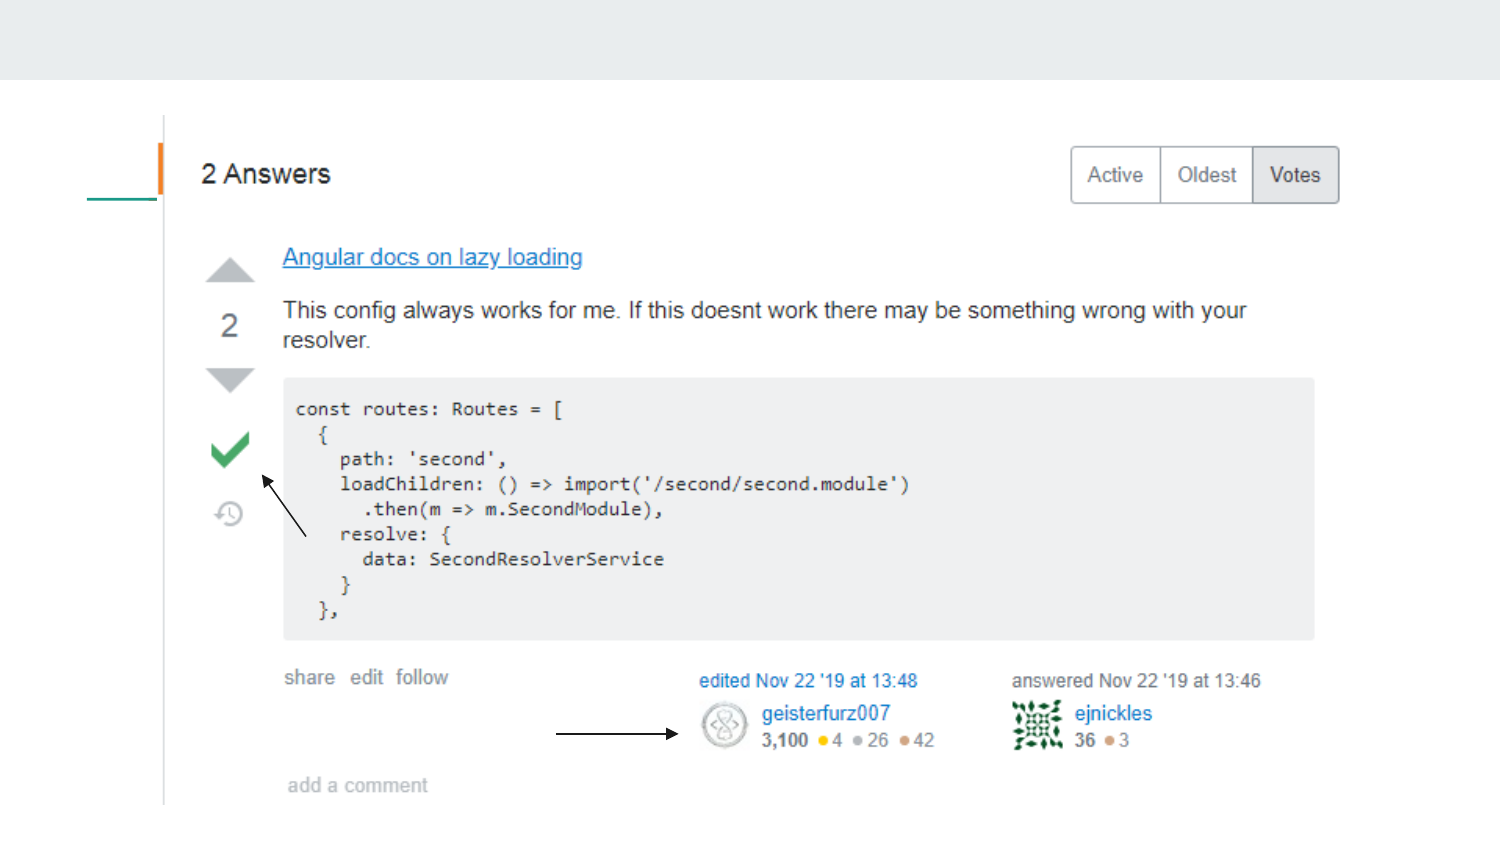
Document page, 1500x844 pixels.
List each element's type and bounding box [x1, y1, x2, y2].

text_box [261, 474, 307, 537]
picture [157, 115, 1343, 806]
